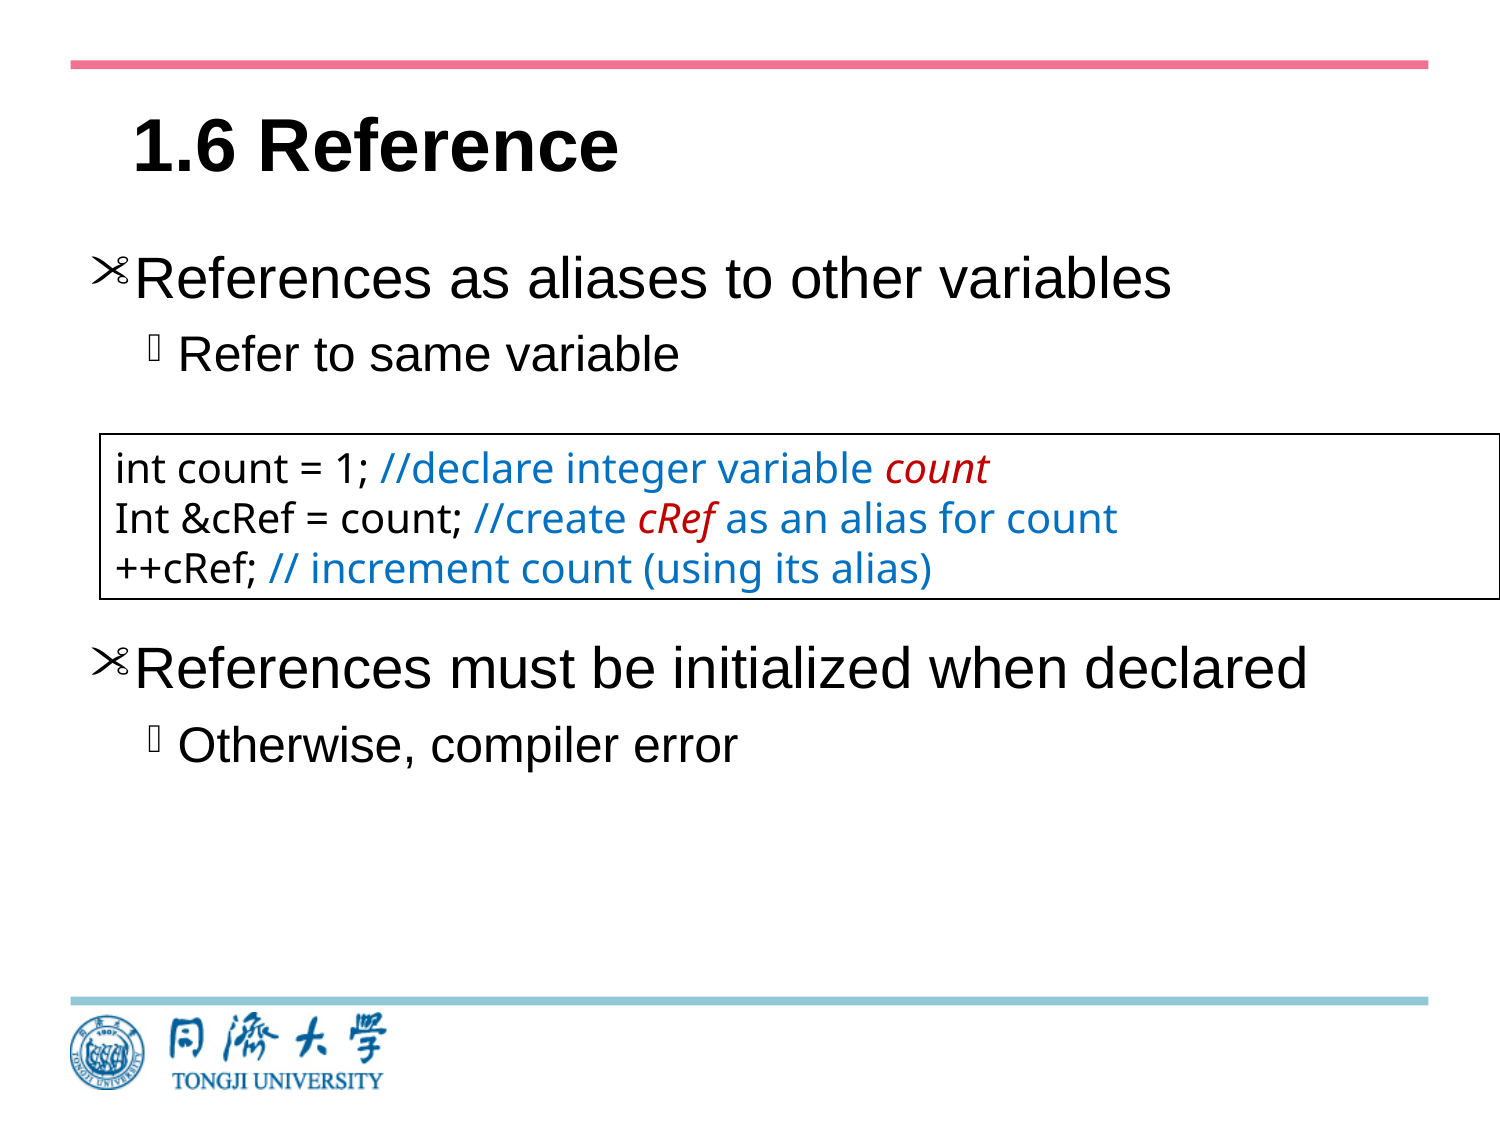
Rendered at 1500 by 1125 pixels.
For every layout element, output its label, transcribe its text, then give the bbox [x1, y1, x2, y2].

picture [70, 1012, 388, 1090]
text_box References as aliases to other variables Refer to same variable References must be initialized when declared Otherwise, compiler error [74, 240, 1475, 1050]
text_box int count = 1; //declare integer variable count Int &cRef = count; //create cRef as an alias for count ++cRef; // increment count (using its alias) [99, 434, 1500, 599]
title 1.6 Reference [117, 107, 1430, 240]
